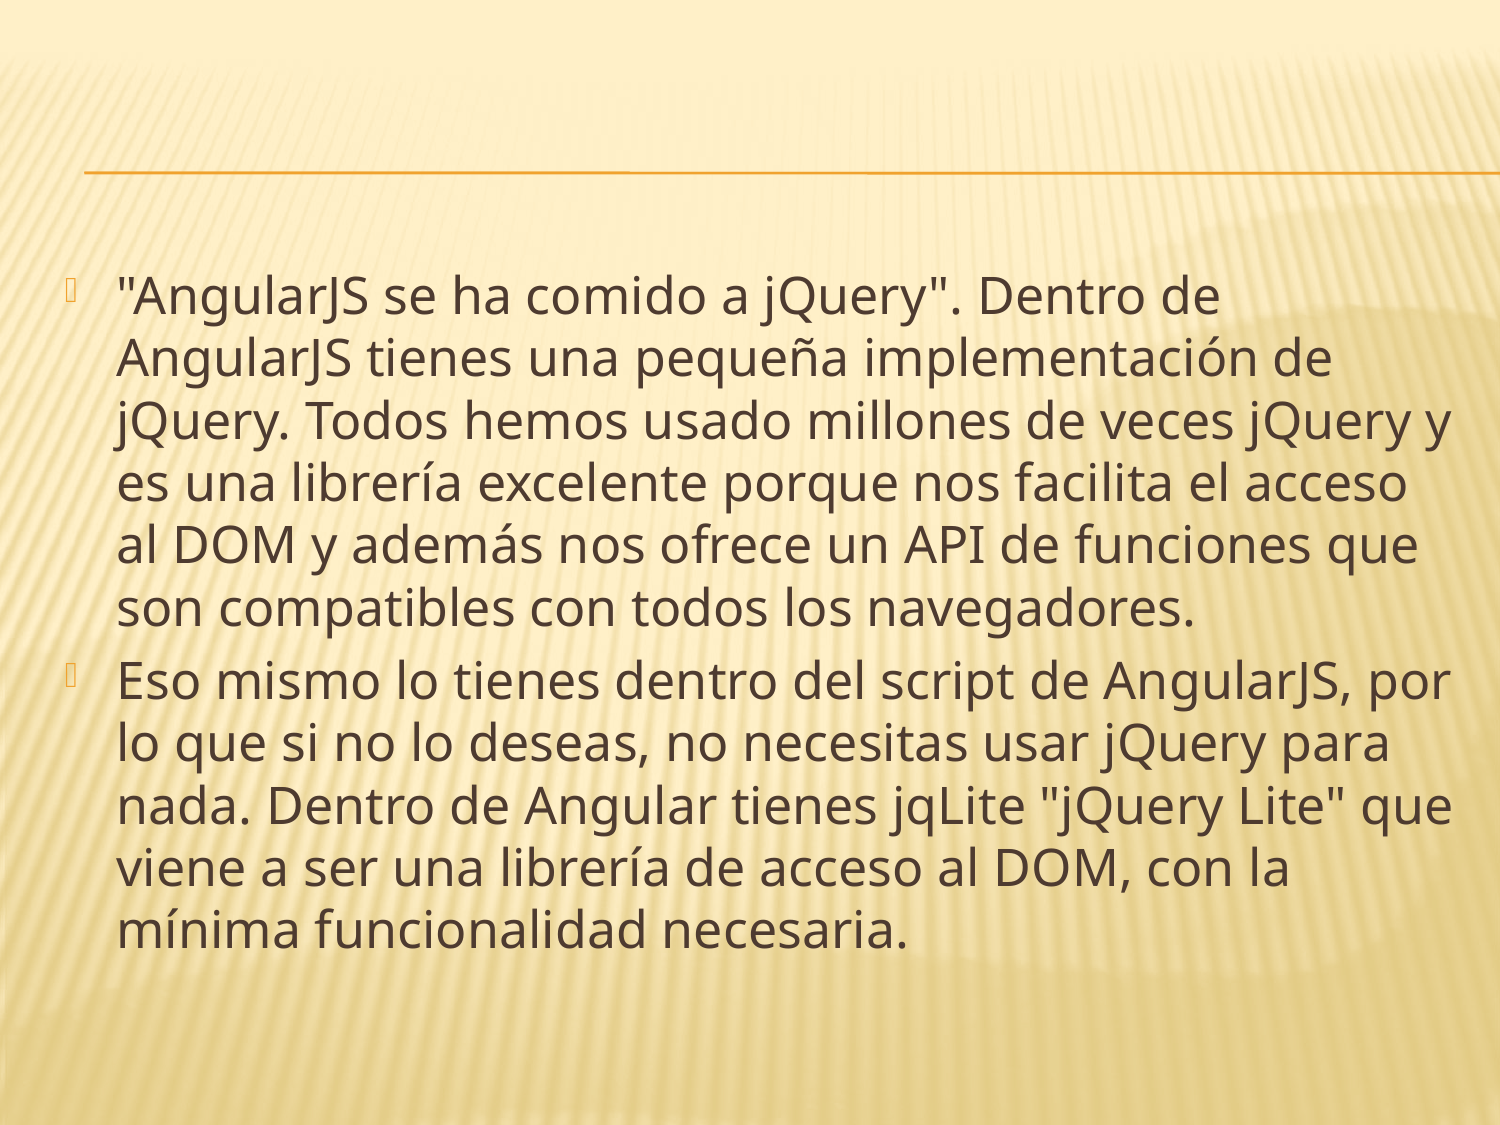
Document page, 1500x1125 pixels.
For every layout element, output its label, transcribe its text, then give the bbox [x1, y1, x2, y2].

list "AngularJS se ha comido a jQuery". Dentro de AngularJS tienes una pequeña implementación de jQuery. Todos hemos usado millones de veces jQuery y es una librería excelente porque nos facilita el acceso al DOM y además nos ofrece un API de funciones que son compatibles con todos los navegadores. Eso mismo lo tienes dentro del script de AngularJS, por lo que si no lo deseas, no necesitas usar jQuery para nada. Dentro de Angular tienes jqLite "jQuery Lite" que viene a ser una librería de acceso al DOM, con la mínima funcionalidad necesaria. [50, 254, 1475, 998]
